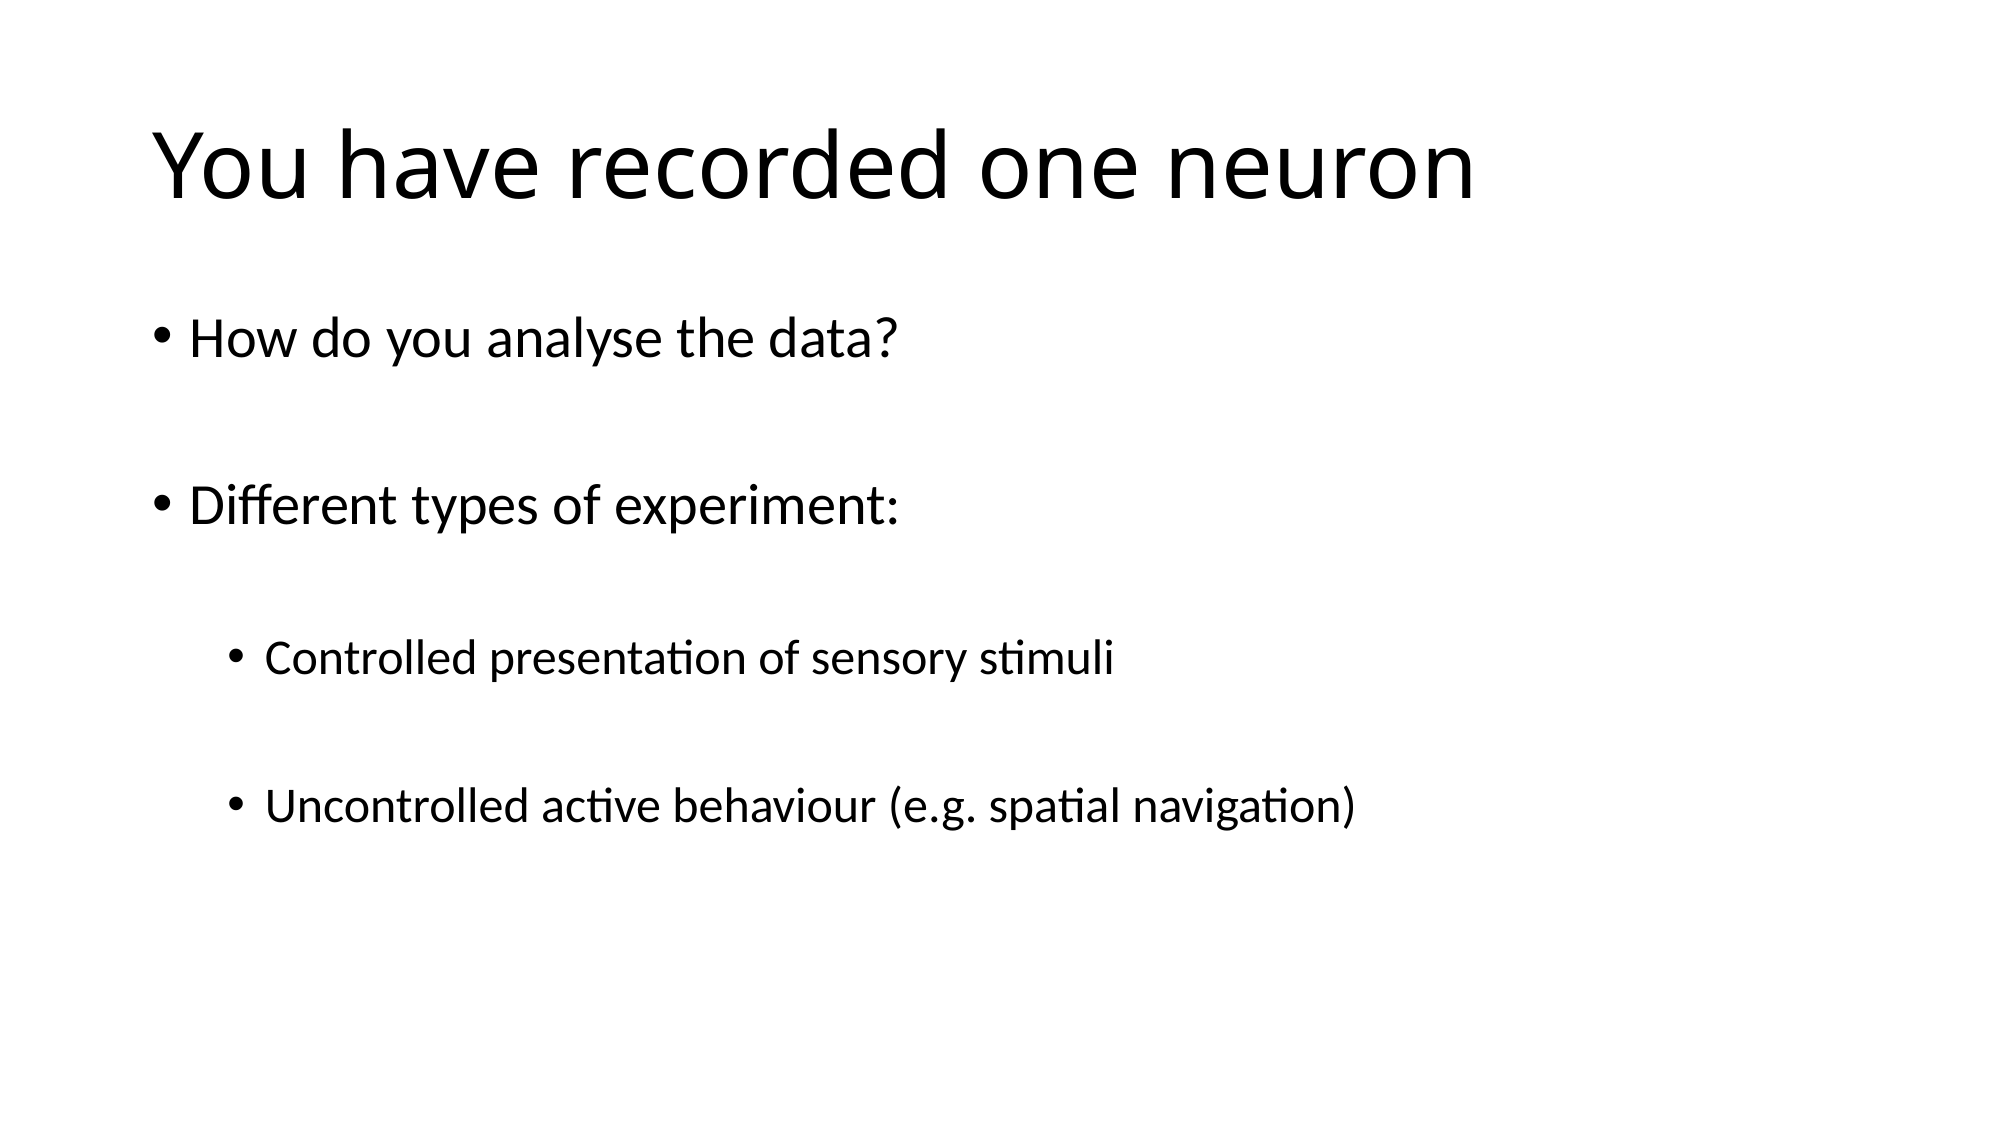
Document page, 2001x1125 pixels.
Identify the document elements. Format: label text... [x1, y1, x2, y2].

list How do you analyse the data? Different types of experiment: Controlled presentation of sensory stimuli Uncontrolled active behaviour (e.g. spatial navigation) [137, 299, 1863, 1014]
title You have recorded one neuron [137, 59, 1863, 278]
